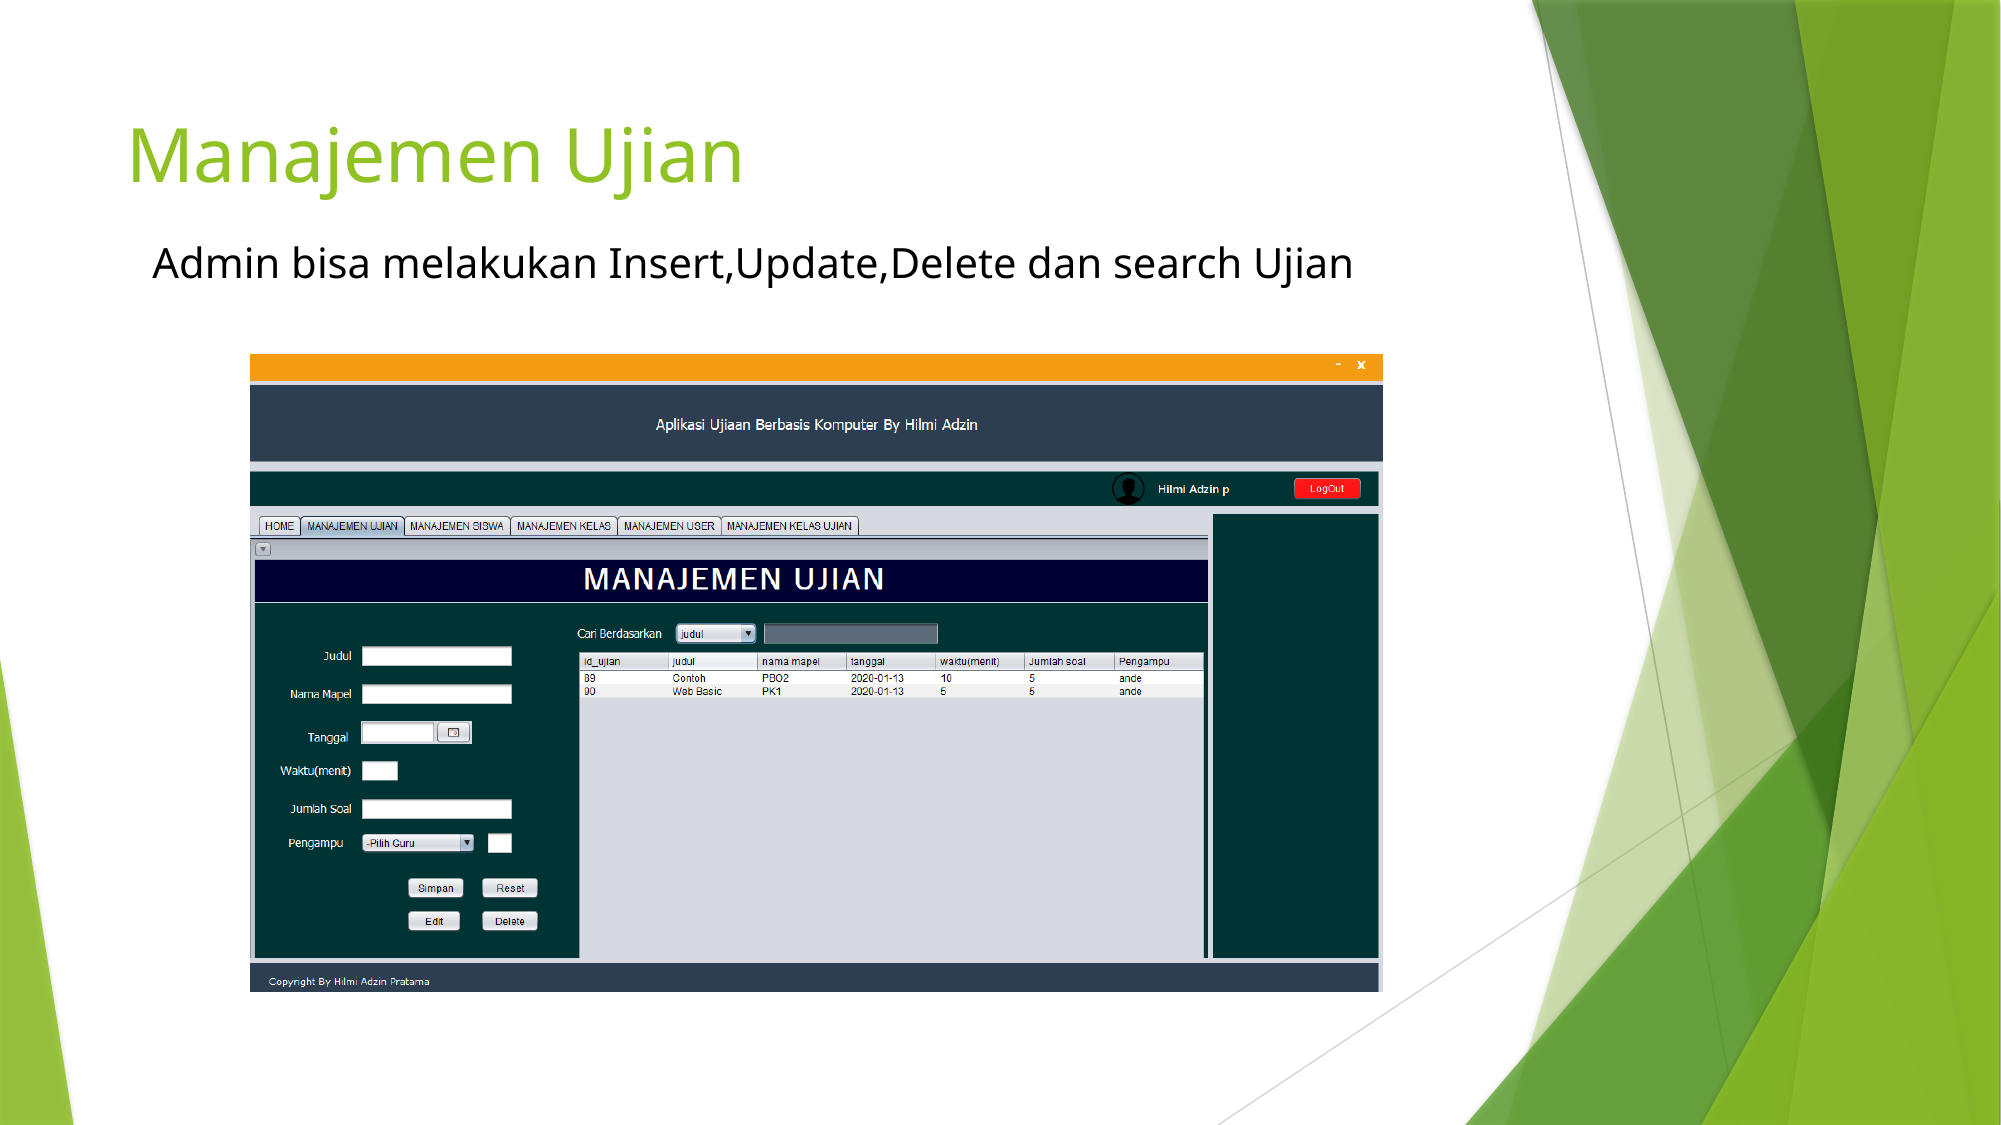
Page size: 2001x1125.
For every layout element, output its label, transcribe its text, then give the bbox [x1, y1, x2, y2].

title Manajemen Ujian [111, 99, 1522, 213]
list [249, 353, 1384, 992]
text_box Admin bisa melakukan Insert,Update,Delete dan search Ujian [137, 218, 1635, 313]
